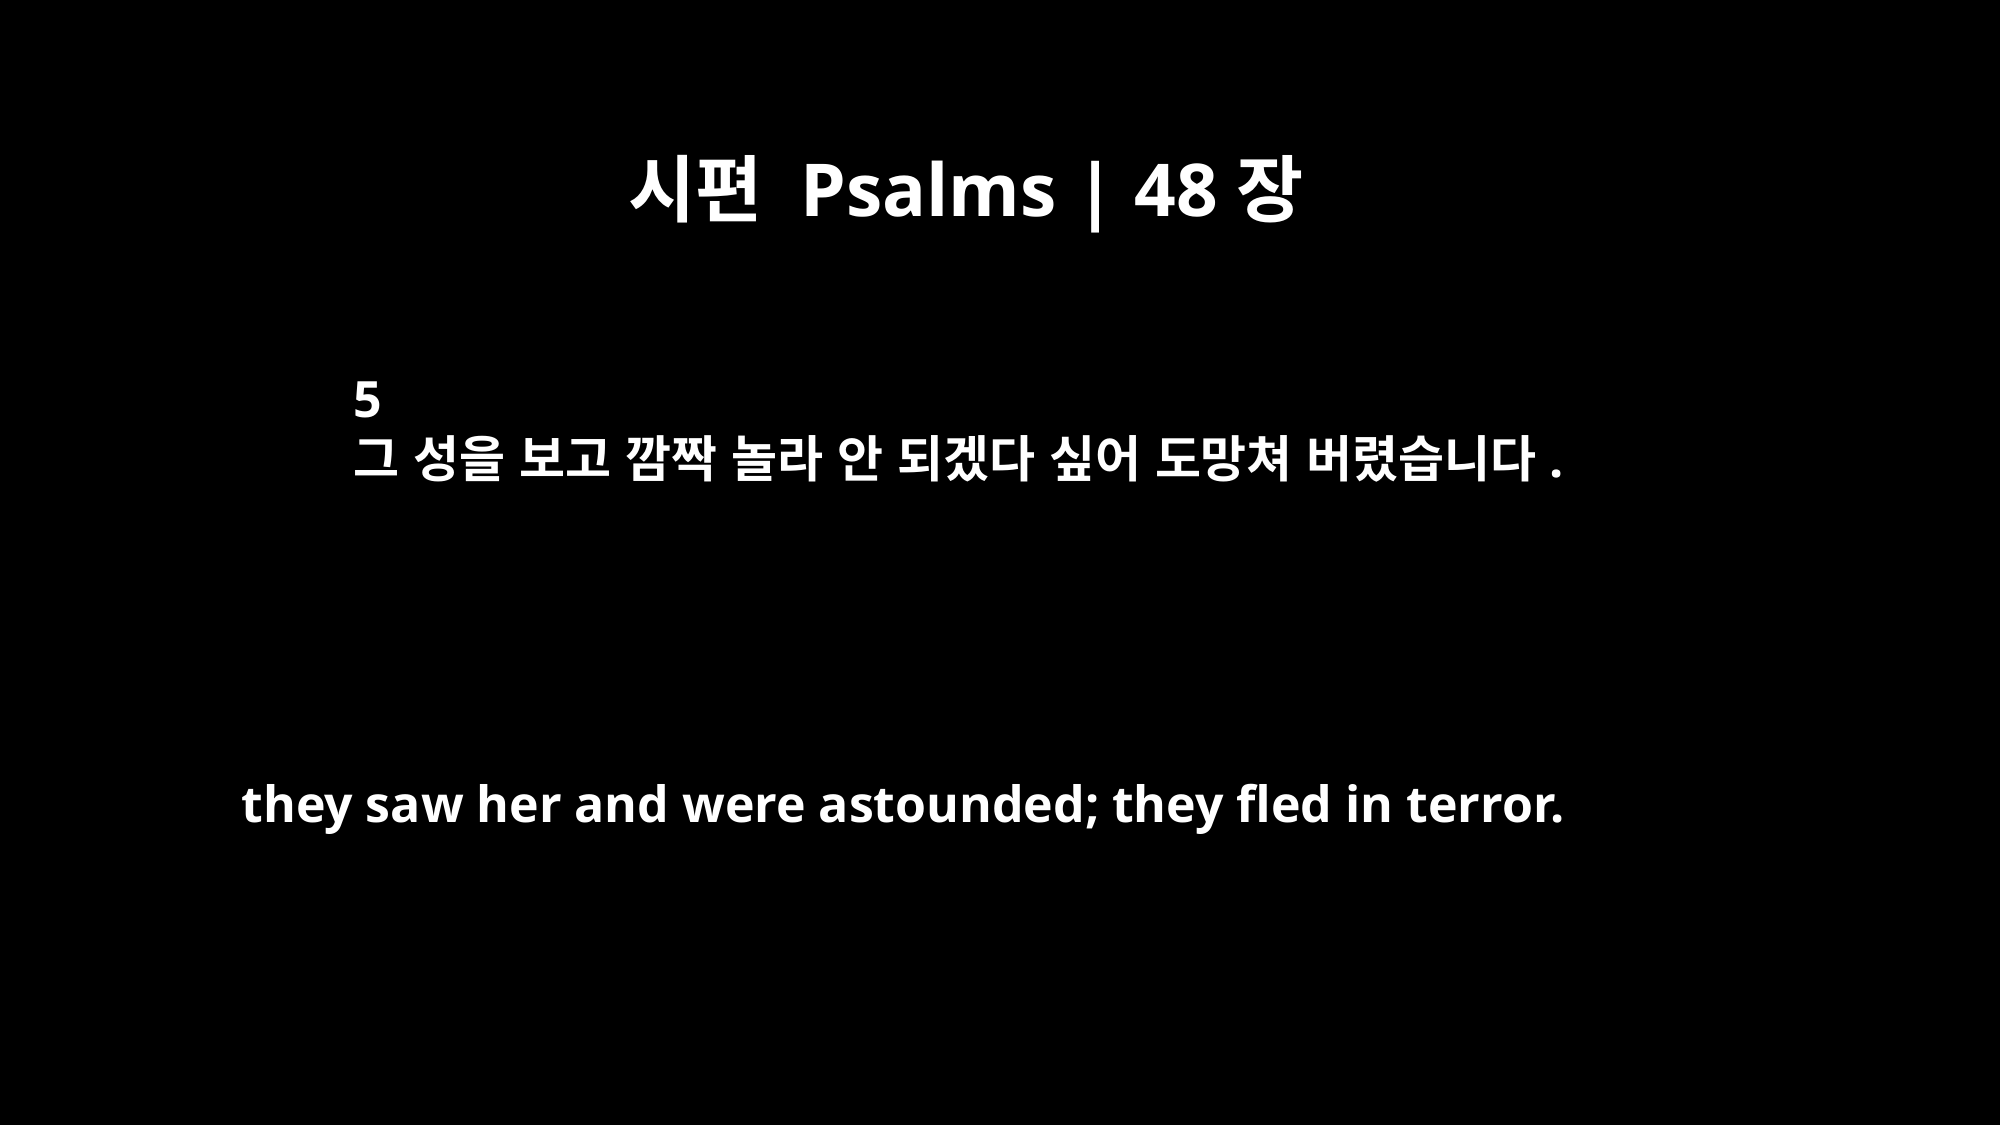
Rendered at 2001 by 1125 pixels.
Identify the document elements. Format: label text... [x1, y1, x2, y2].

text_box 시편 Psalms | 48장 [613, 136, 1319, 239]
text_box they saw her and were astounded; they fled in terror. [226, 764, 1581, 840]
text_box 5 그 성을 보고 깜짝 놀라 안 되겠다 싶어 도망쳐 버렸습니다. [338, 359, 1579, 495]
